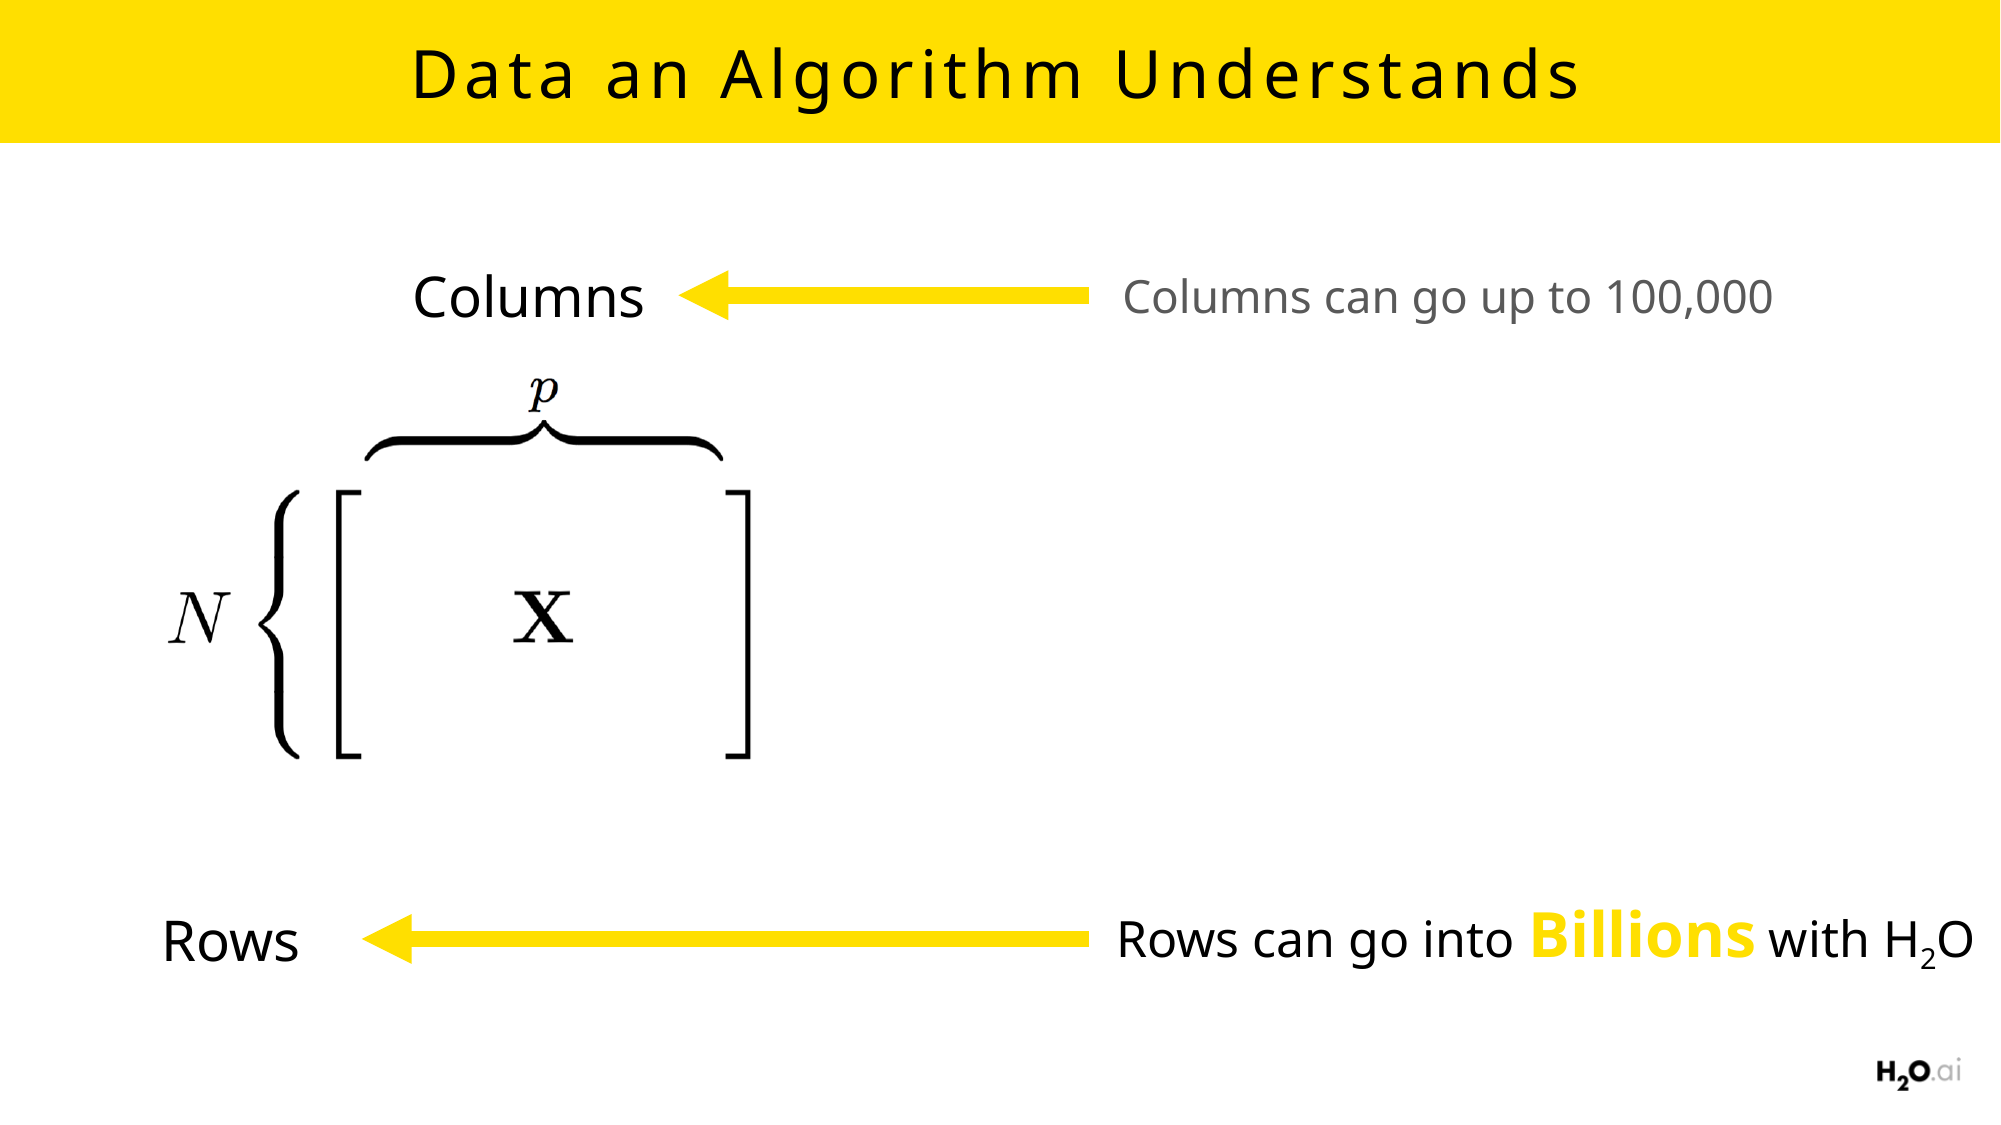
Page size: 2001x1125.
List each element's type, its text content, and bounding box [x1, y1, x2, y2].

text_box Rows can go into Billions with H2O [1112, 890, 1980, 980]
text_box Columns can go up to 100,000 [1118, 263, 1779, 327]
text_box Rows [156, 900, 427, 977]
title Data an Algorithm Understands [44, 0, 1947, 144]
picture [1877, 1057, 1961, 1091]
picture [156, 368, 814, 842]
text_box Columns [408, 257, 679, 334]
